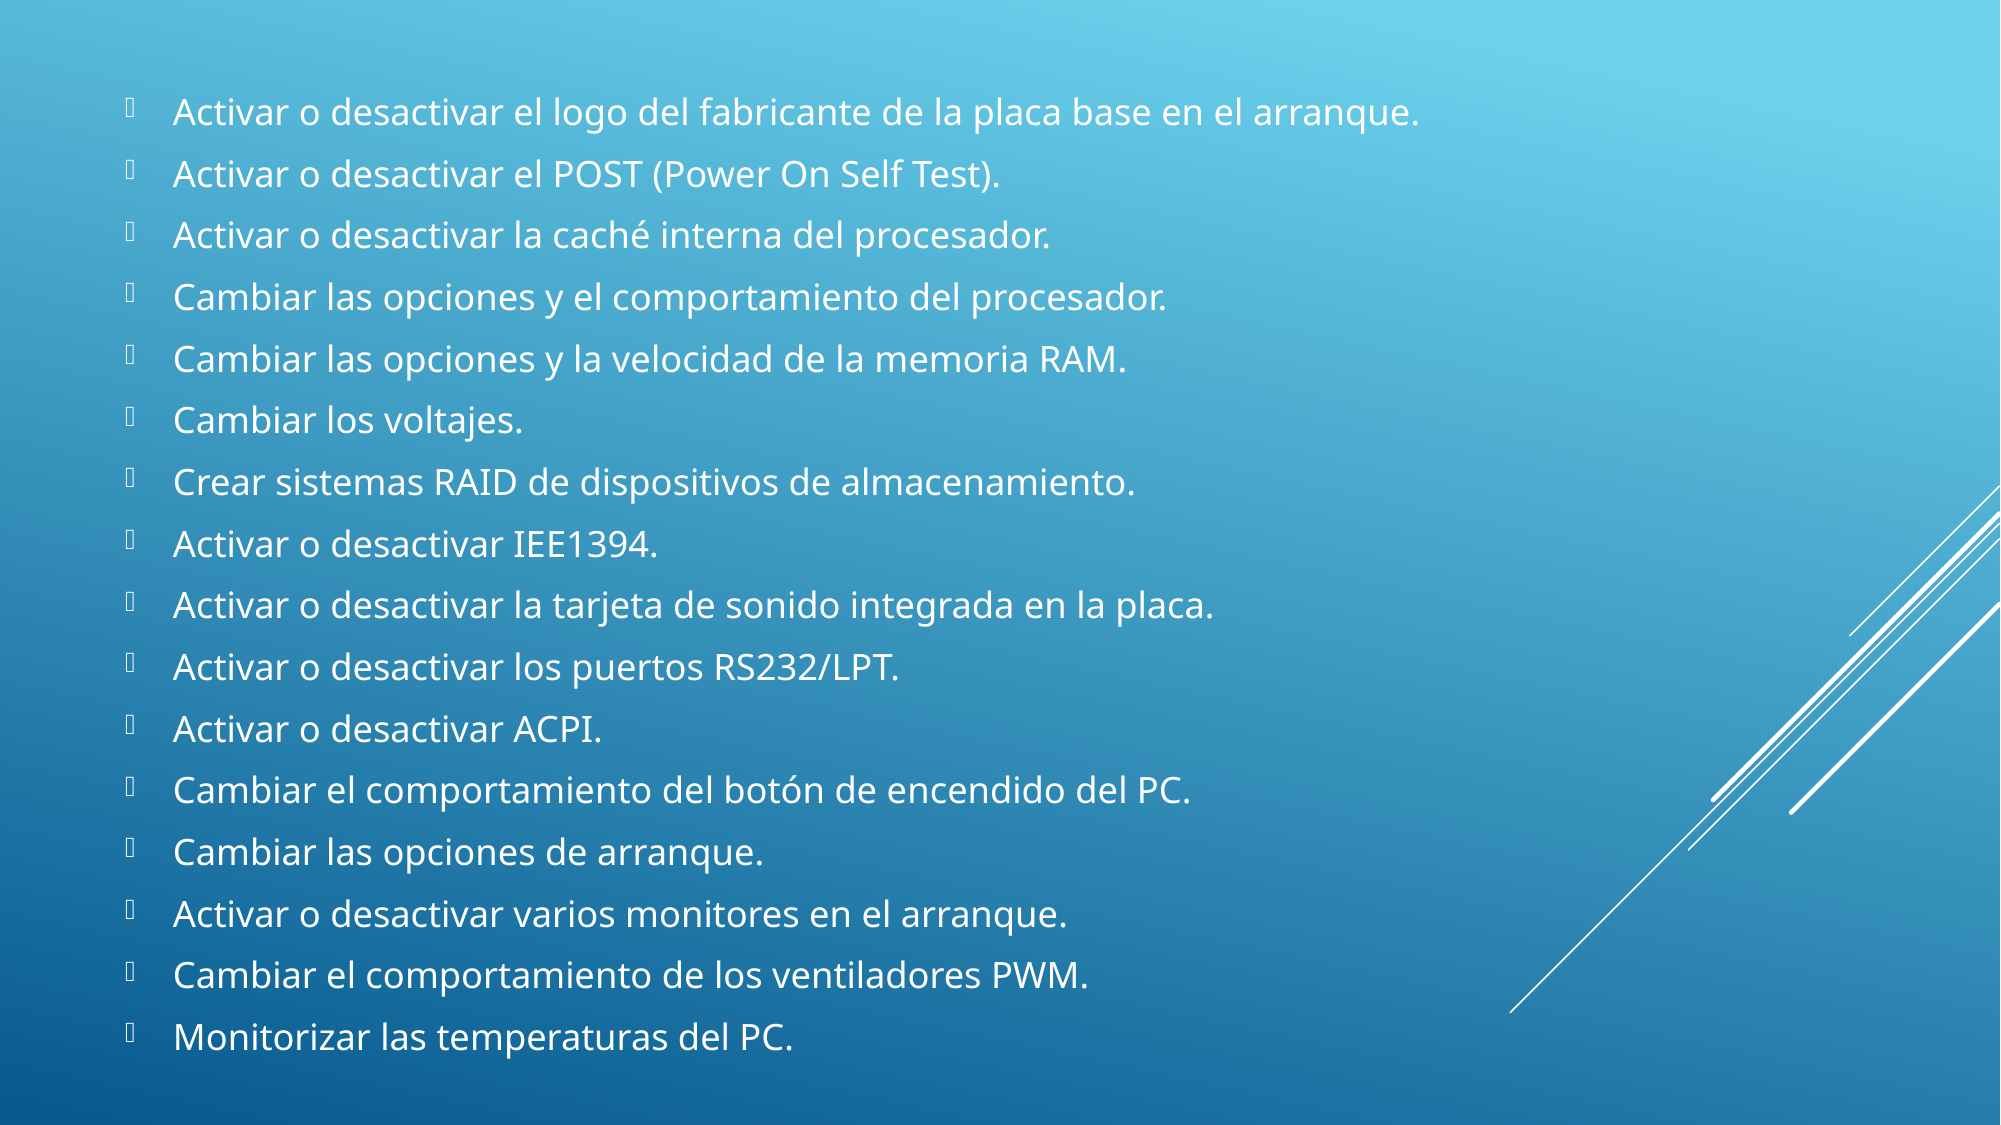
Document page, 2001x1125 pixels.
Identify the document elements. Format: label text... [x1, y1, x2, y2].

list Activar o desactivar el logo del fabricante de la placa base en el arranque. Activar o desactivar el POST (Power On Self Test). Activar o desactivar la caché interna del procesador. Cambiar las opciones y el comportamiento del procesador. Cambiar las opciones y la velocidad de la memoria RAM. Cambiar los voltajes. Crear sistemas RAID de dispositivos de almacenamiento. Activar o desactivar IEE1394. Activar o desactivar la tarjeta de sonido integrada en la placa. Activar o desactivar los puertos RS232/LPT. Activar o desactivar ACPI. Cambiar el comportamiento del botón de encendido del PC. Cambiar las opciones de arranque. Activar o desactivar varios monitores en el arranque. Cambiar el comportamiento de los ventiladores PWM. Monitorizar las temperaturas del PC. [109, 80, 1510, 1067]
